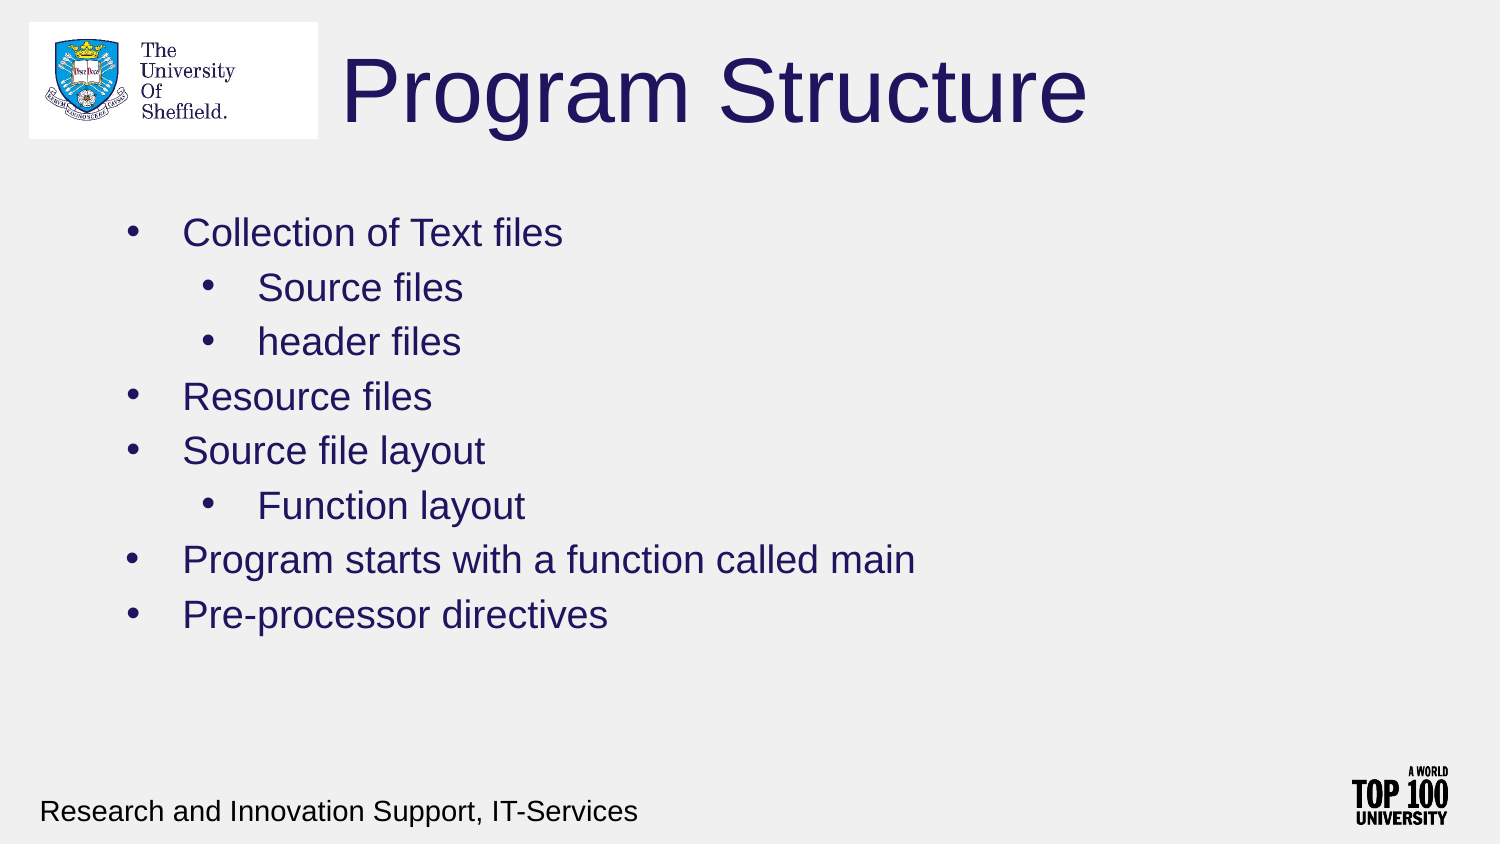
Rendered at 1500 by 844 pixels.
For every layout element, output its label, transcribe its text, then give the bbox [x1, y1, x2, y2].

list Collection of Text files Source files header files Resource files Source file layout Function layout Program starts with a function called main Pre-processor directives [92, 192, 1443, 652]
title Program Structure [325, 42, 1500, 137]
picture [1352, 766, 1448, 825]
picture [29, 22, 318, 139]
